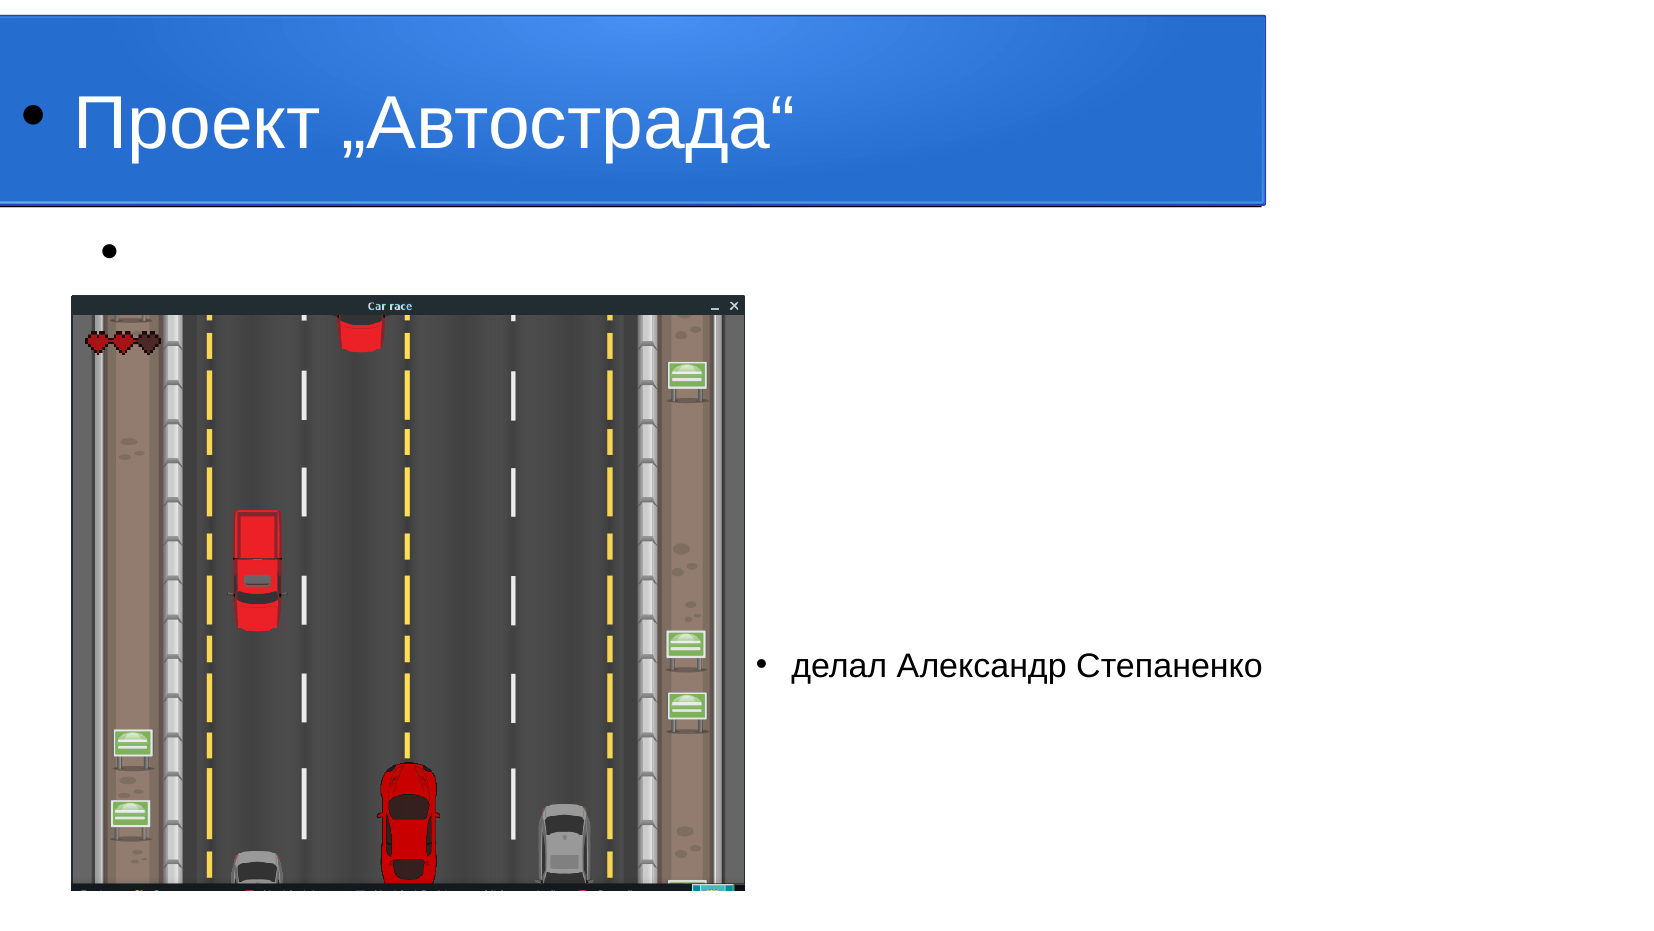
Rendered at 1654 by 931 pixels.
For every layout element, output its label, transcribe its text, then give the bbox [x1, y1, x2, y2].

picture [0, 13, 1269, 211]
text_box делал Александр Степаненко [82, 224, 1571, 764]
text_box Проект „Автострада“ [0, 66, 1181, 166]
picture [70, 295, 745, 892]
